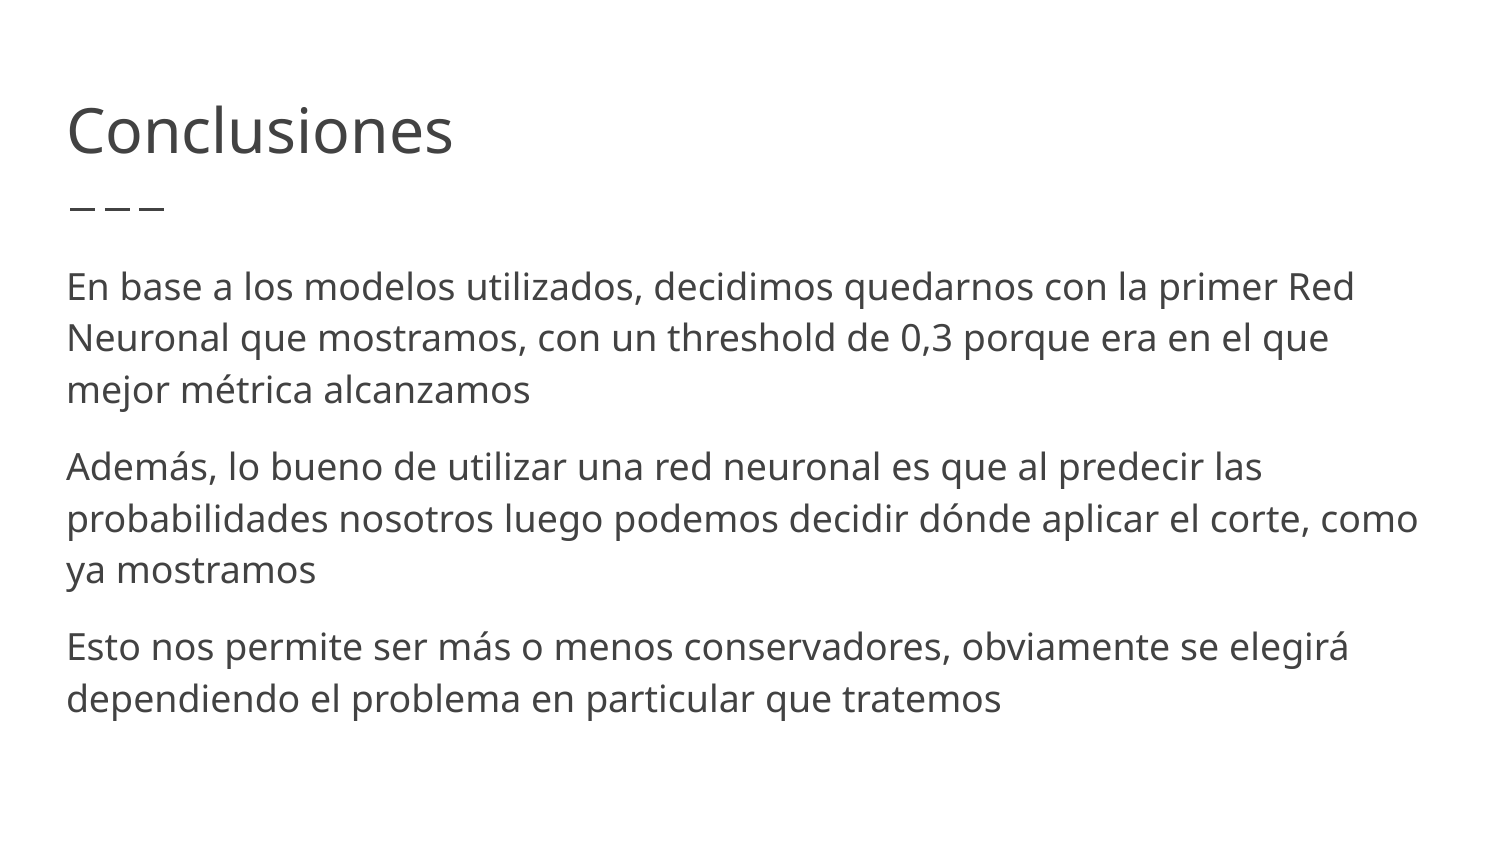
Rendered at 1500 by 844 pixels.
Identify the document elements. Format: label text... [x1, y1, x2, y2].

title Conclusiones [51, 61, 1449, 182]
list En base a los modelos utilizados, decidimos quedarnos con la primer Red Neuronal que mostramos, con un threshold de 0,3 porque era en el que mejor métrica alcanzamos Además, lo bueno de utilizar una red neuronal es que al predecir las probabilidades nosotros luego podemos decidir dónde aplicar el corte, como ya mostramos Esto nos permite ser más o menos conservadores, obviamente se elegirá dependiendo el problema en particular que tratemos [51, 240, 1449, 795]
